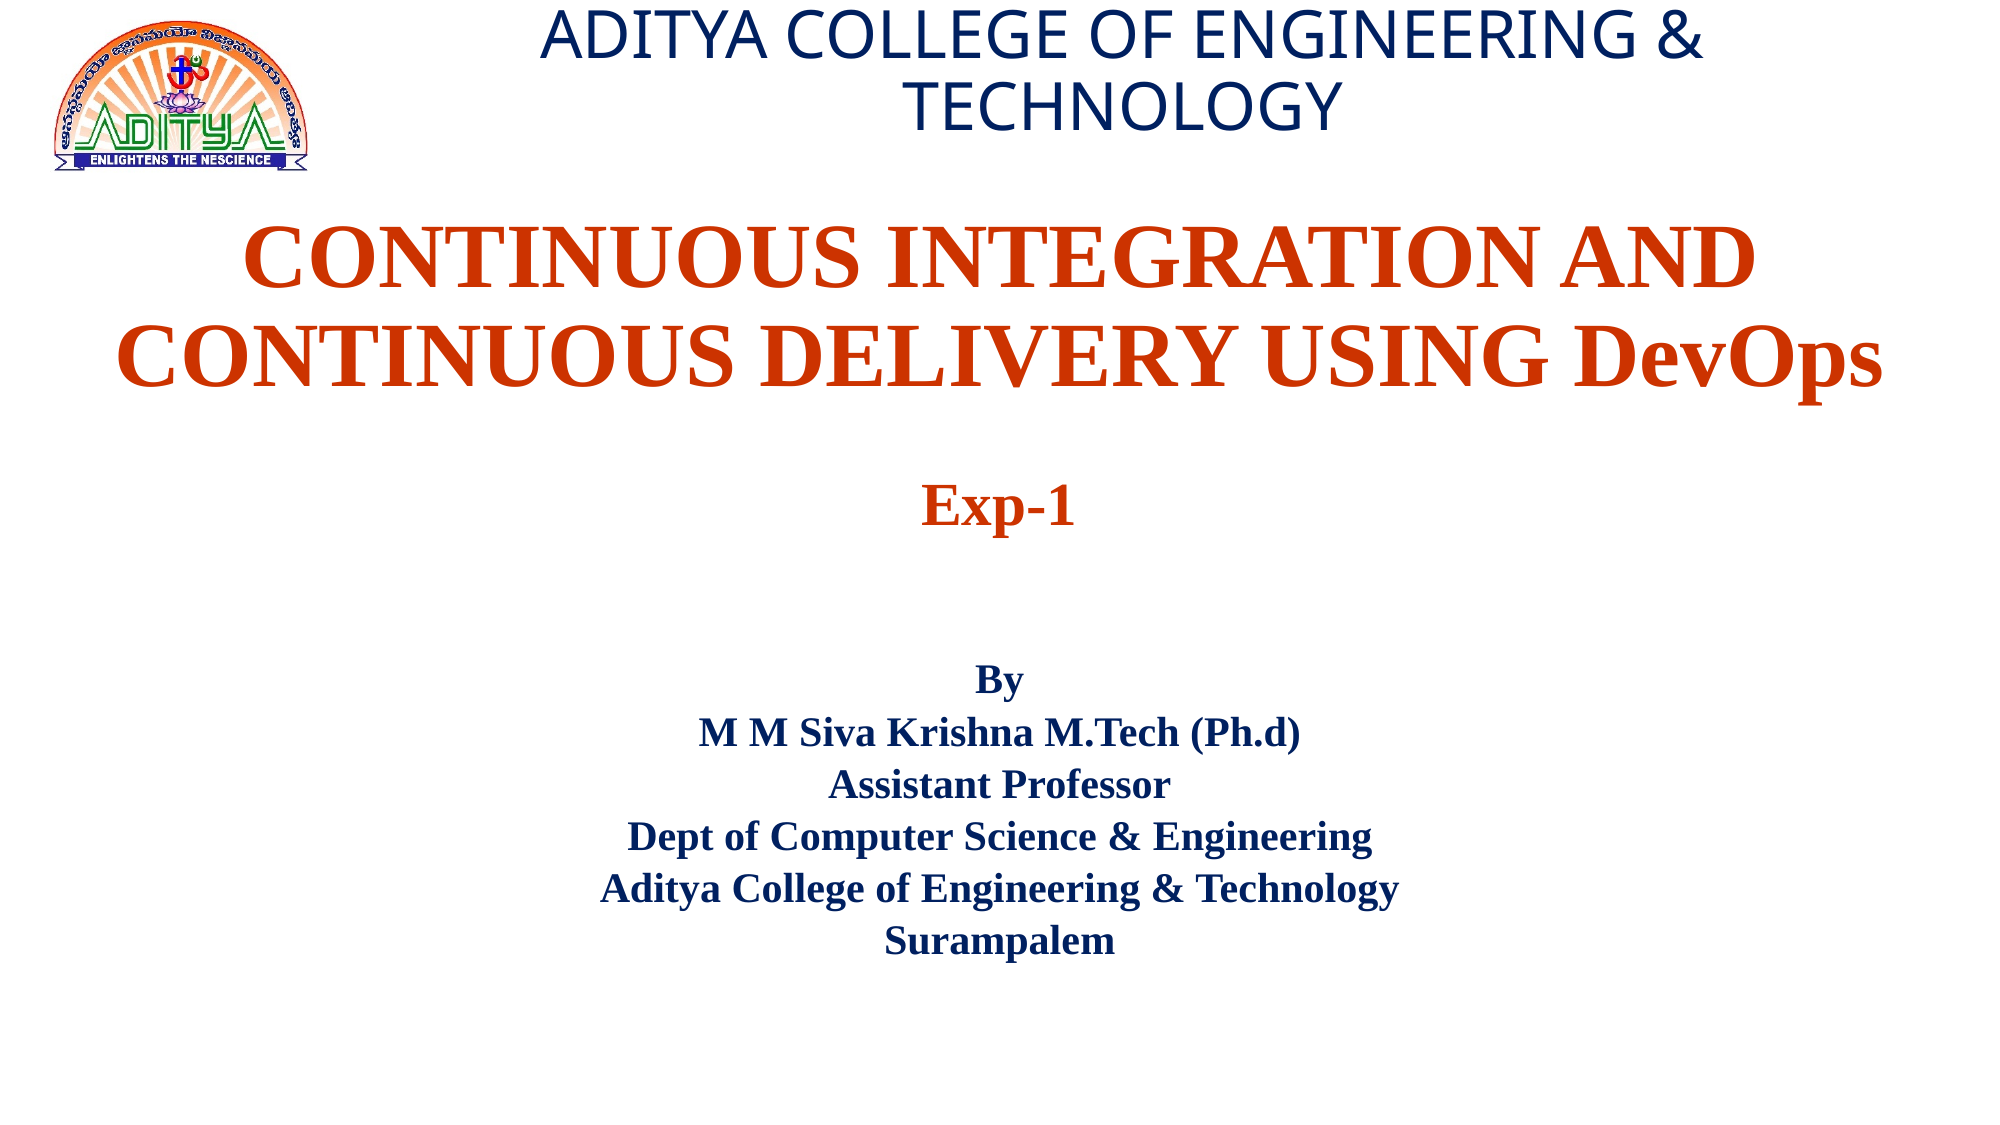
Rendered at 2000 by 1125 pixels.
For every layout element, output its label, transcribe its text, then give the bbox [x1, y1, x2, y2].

picture [50, 19, 310, 173]
text_box CONTINUOUS INTEGRATION AND CONTINUOUS DELIVERY USING DevOps Exp-1 [0, 200, 2000, 613]
text_box By M M Siva Krishna M.Tech (Ph.d) Assistant Professor Dept of Computer Science & Engineering Aditya College of Engineering & Technology Surampalem [437, 650, 1563, 975]
